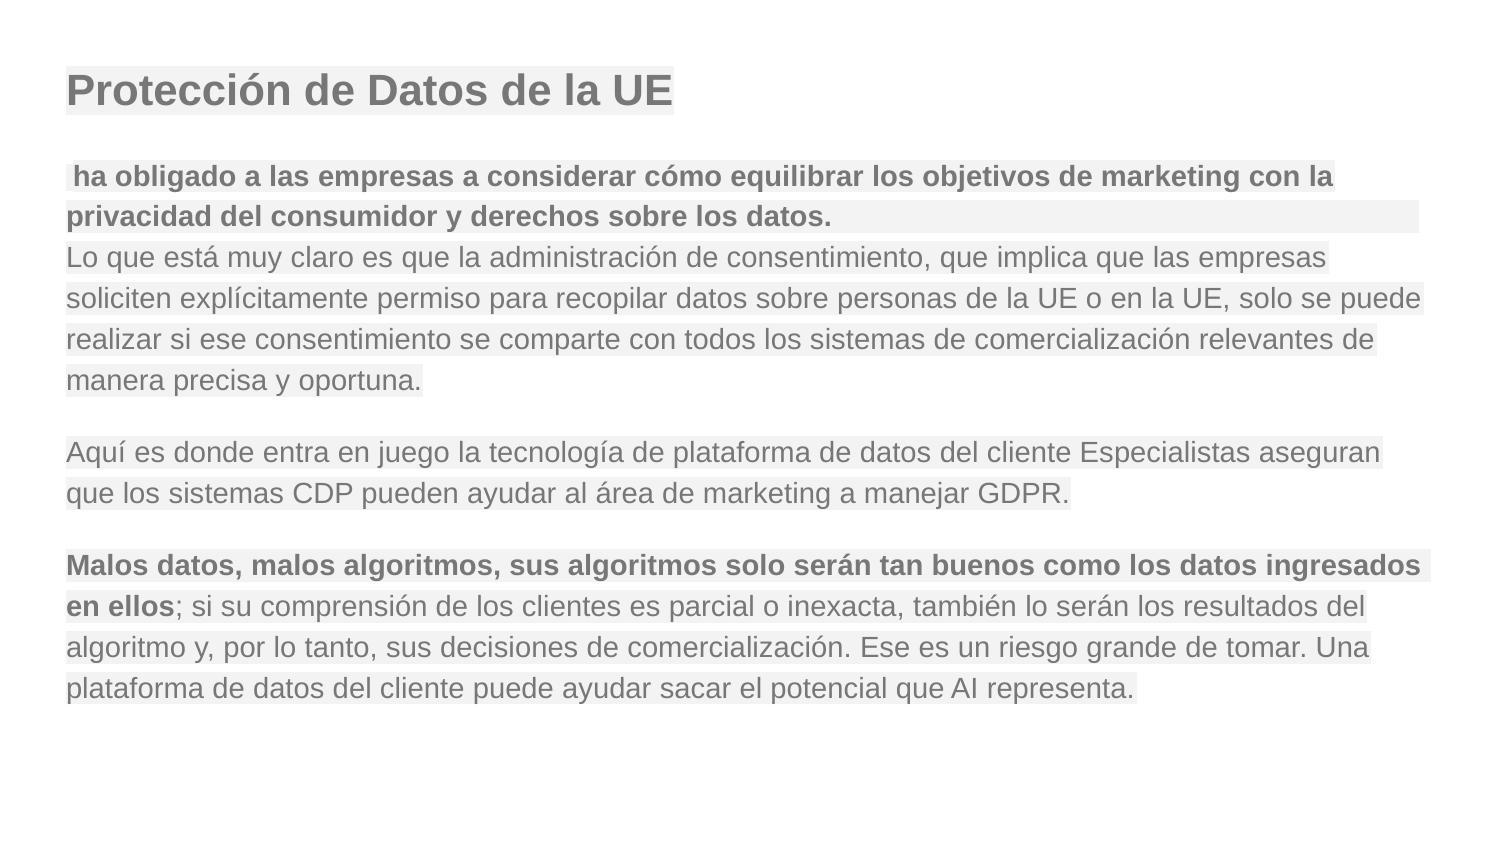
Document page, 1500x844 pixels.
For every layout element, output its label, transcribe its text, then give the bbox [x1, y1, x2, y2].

title Protección de Datos de la UE [51, 39, 1449, 111]
list ha obligado a las empresas a considerar cómo equilibrar los objetivos de marketing con la privacidad del consumidor y derechos sobre los datos. Lo que está muy claro es que la administración de consentimiento, que implica que las empresas soliciten explícitamente permiso para recopilar datos sobre personas de la UE o en la UE, solo se puede realizar si ese consentimiento se comparte con todos los sistemas de comercialización relevantes de manera precisa y oportuna. Aquí es donde entra en juego la tecnología de plataforma de datos del cliente Especialistas aseguran que los sistemas CDP pueden ayudar al área de marketing a manejar GDPR. Malos datos, malos algoritmos, sus algoritmos solo serán tan buenos como los datos ingresados ​​en ellos; si su comprensión de los clientes es parcial o inexacta, también lo serán los resultados del algoritmo y, por lo tanto, sus decisiones de comercialización. Ese es un riesgo grande de tomar. Una plataforma de datos del cliente puede ayudar sacar el potencial que AI representa. [51, 136, 1449, 750]
